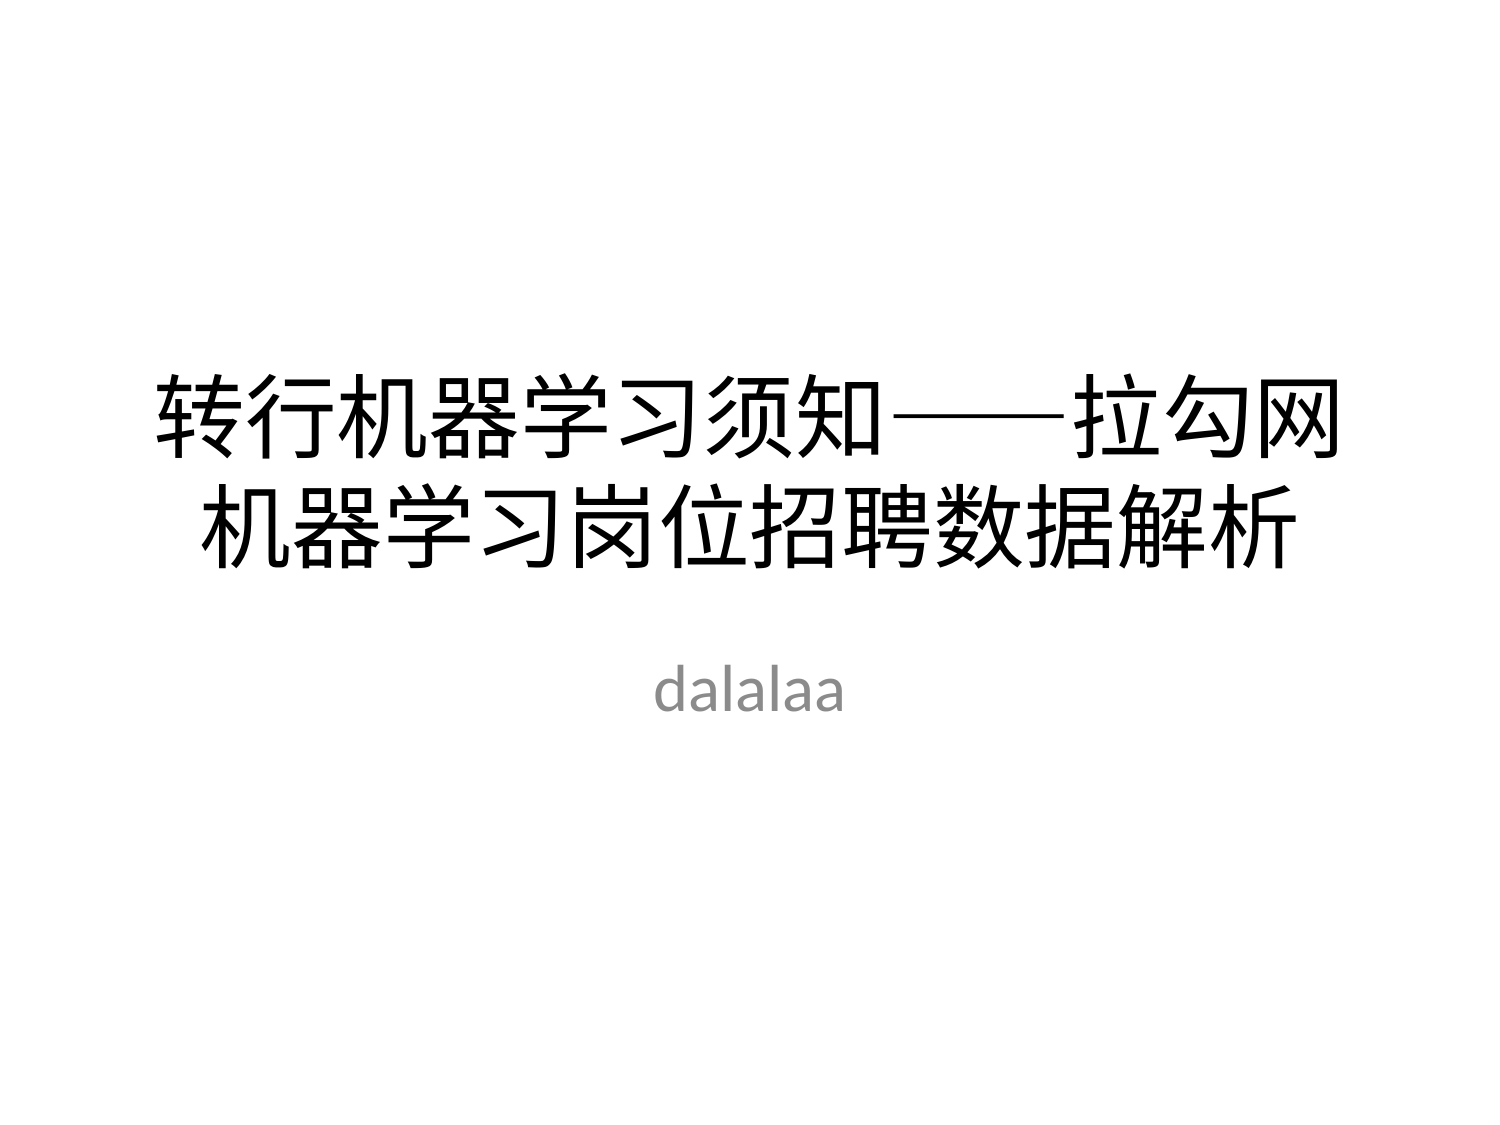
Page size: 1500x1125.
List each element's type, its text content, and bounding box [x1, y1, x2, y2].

subtitle dalalaa [225, 637, 1275, 925]
title 转行机器学习须知——拉勾网机器学习岗位招聘数据解析 [112, 349, 1388, 591]
